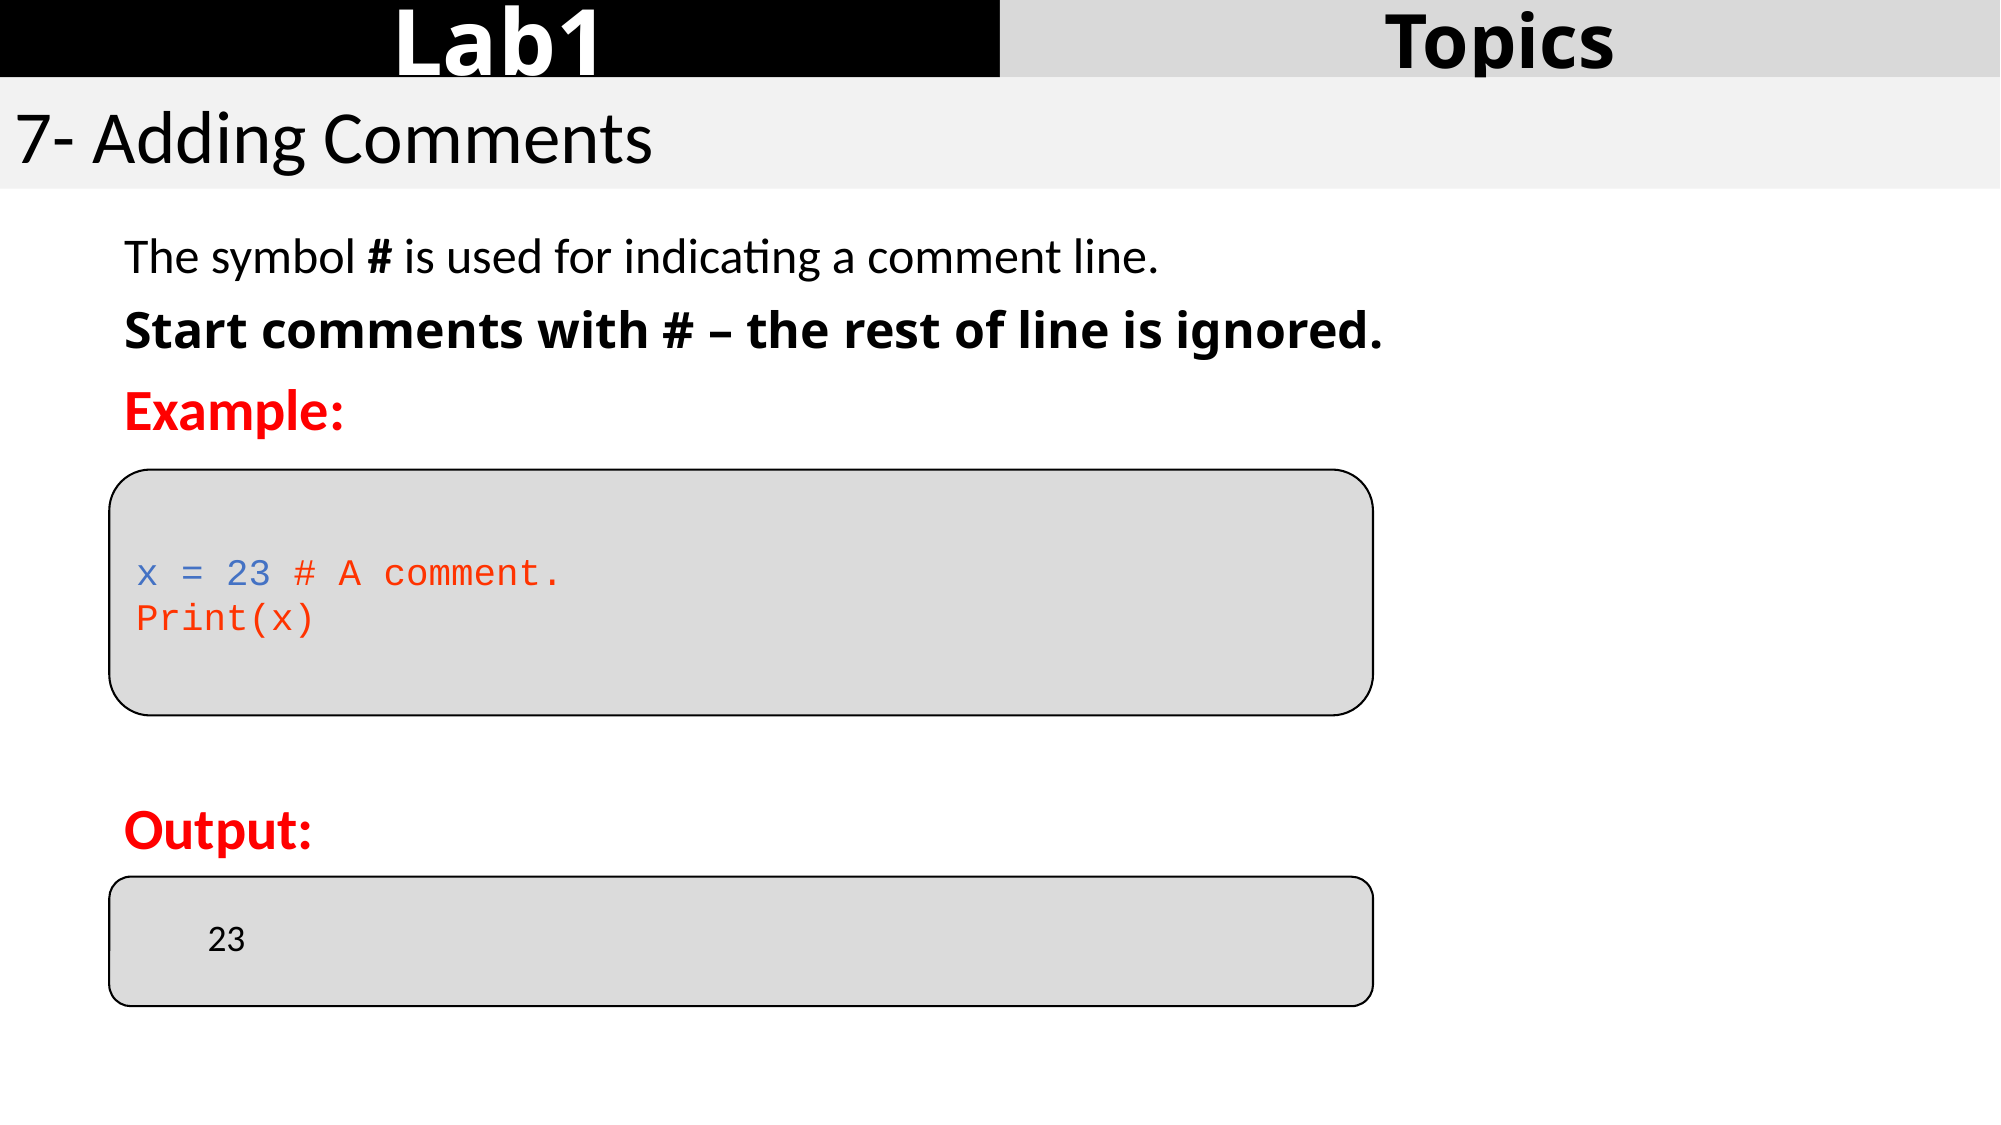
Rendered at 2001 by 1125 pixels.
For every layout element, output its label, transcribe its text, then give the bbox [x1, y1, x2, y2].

text_box Lab1 [0, 0, 999, 76]
text_box 7- Adding Comments [0, 76, 2000, 190]
text_box [108, 875, 1375, 1008]
text_box The symbol # is used for indicating a comment line. Start comments with # – the rest of line is ignored. Example: Output: [109, 223, 1835, 938]
text_box x = 23 # A comment. Print(x) [108, 468, 1375, 717]
text_box Topics [999, 0, 2000, 76]
text_box 23 [192, 906, 546, 967]
